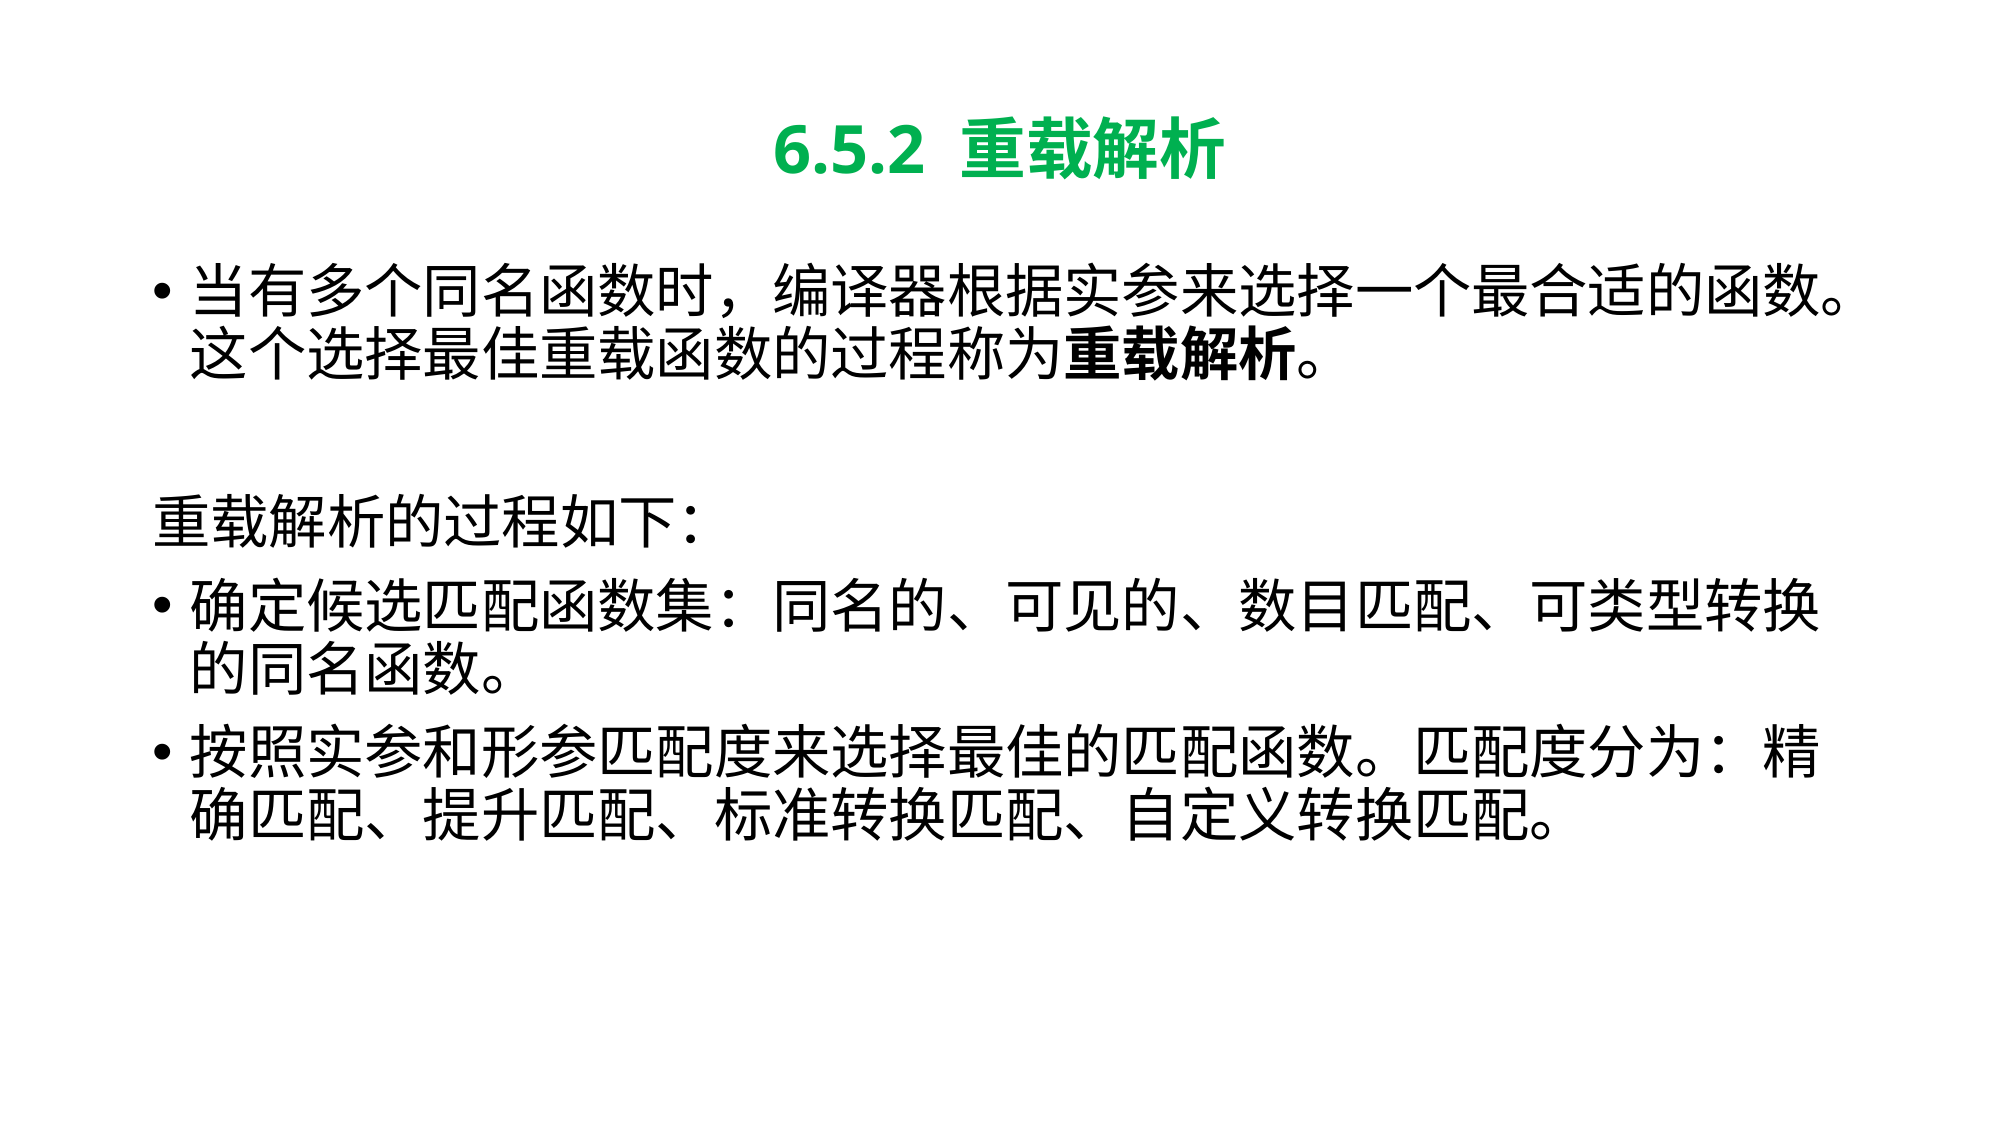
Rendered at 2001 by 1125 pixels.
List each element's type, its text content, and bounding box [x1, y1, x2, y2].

title 6.5.2 重载解析 [137, 88, 1863, 216]
list 当有多个同名函数时，编译器根据实参来选择一个最合适的函数。这个选择最佳重载函数的过程称为重载解析。 重载解析的过程如下： 确定候选匹配函数集：同名的、可见的、数目匹配、可类型转换的同名函数。 按照实参和形参匹配度来选择最佳的匹配函数。匹配度分为：精确匹配、提升匹配、标准转换匹配、自定义转换匹配。 [137, 254, 1863, 1014]
